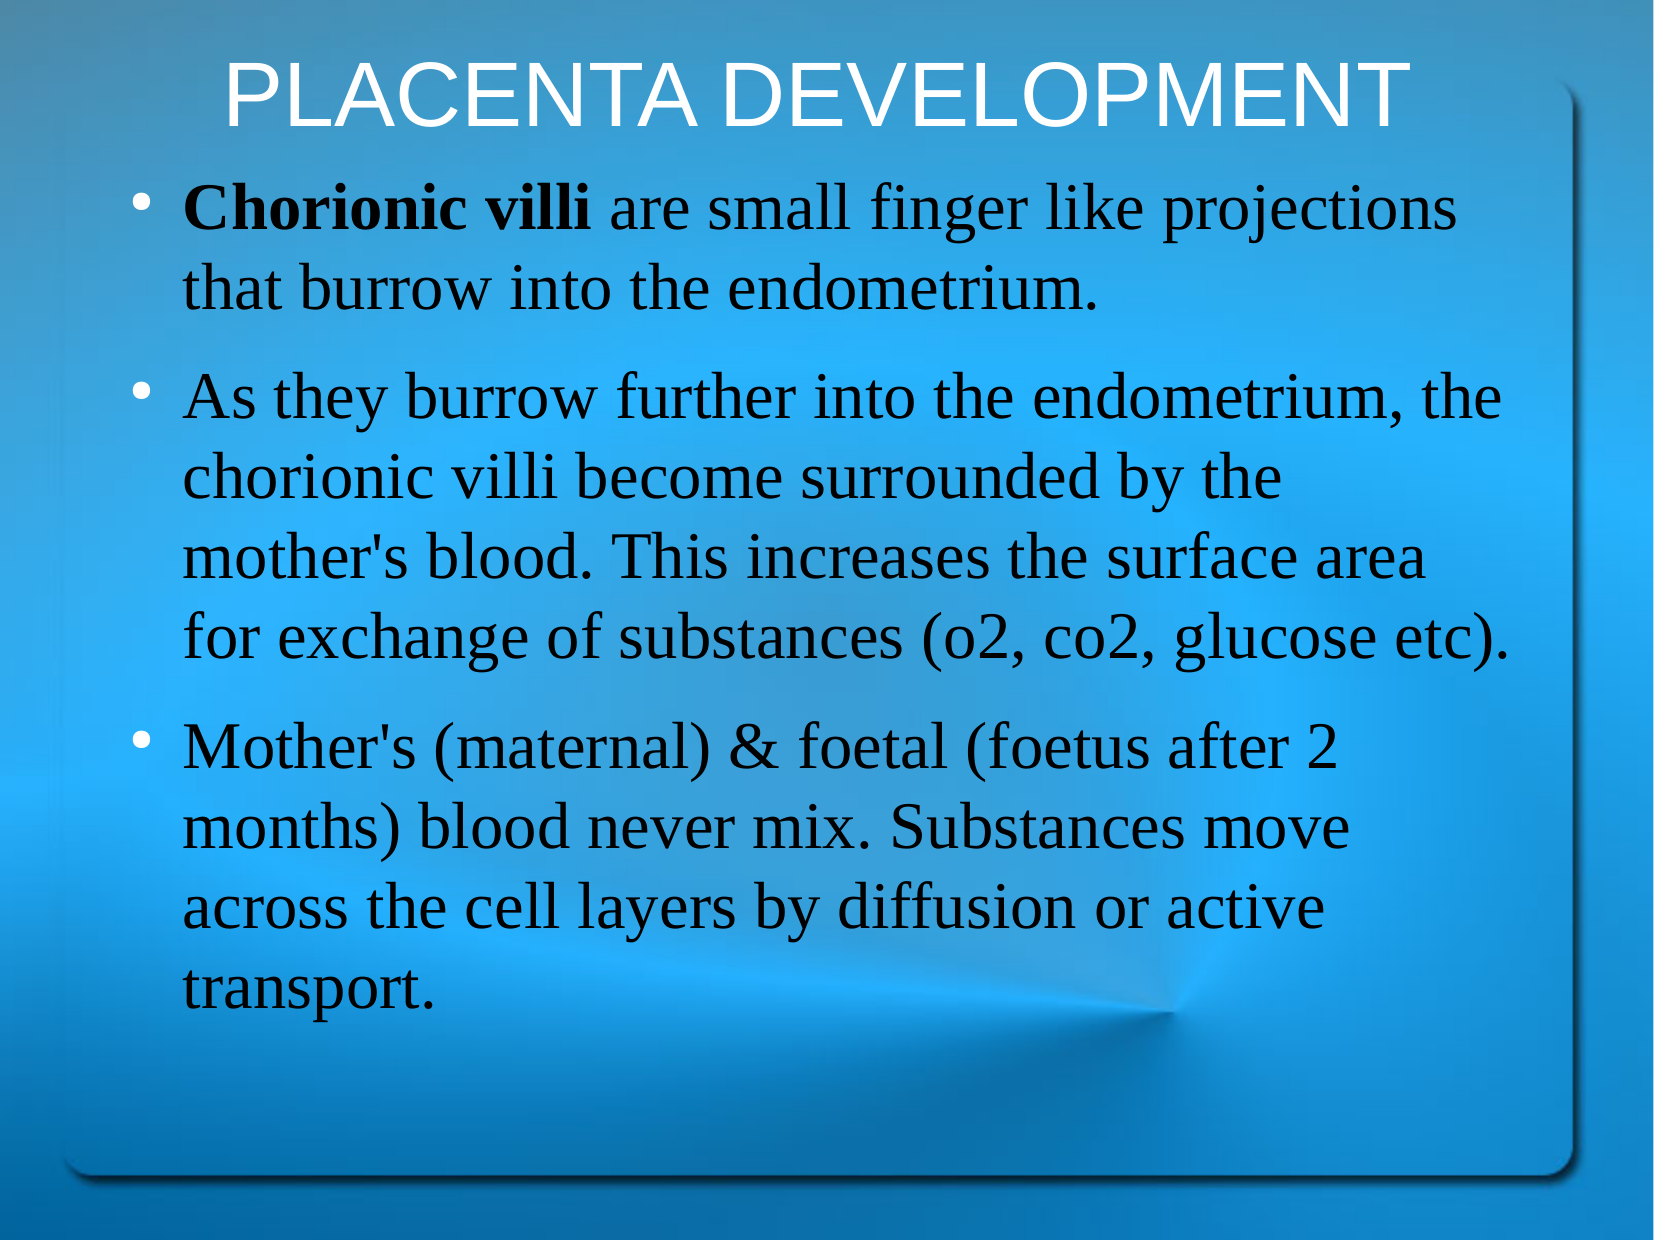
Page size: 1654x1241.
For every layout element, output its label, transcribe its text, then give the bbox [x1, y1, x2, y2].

title PLACENTA DEVELOPMENT [111, 0, 1524, 162]
picture [0, 0, 1654, 1240]
list Chorionic villi are small finger like projections that burrow into the endometrium. As they burrow further into the endometrium, the chorionic villi become surrounded by the mother's blood. This increases the surface area for exchange of substances (o2, co2, glucose etc). Mother's (maternal) & foetal (foetus after 2 months) blood never mix. Substances move across the cell layers by diffusion or active transport. [111, 162, 1524, 1022]
